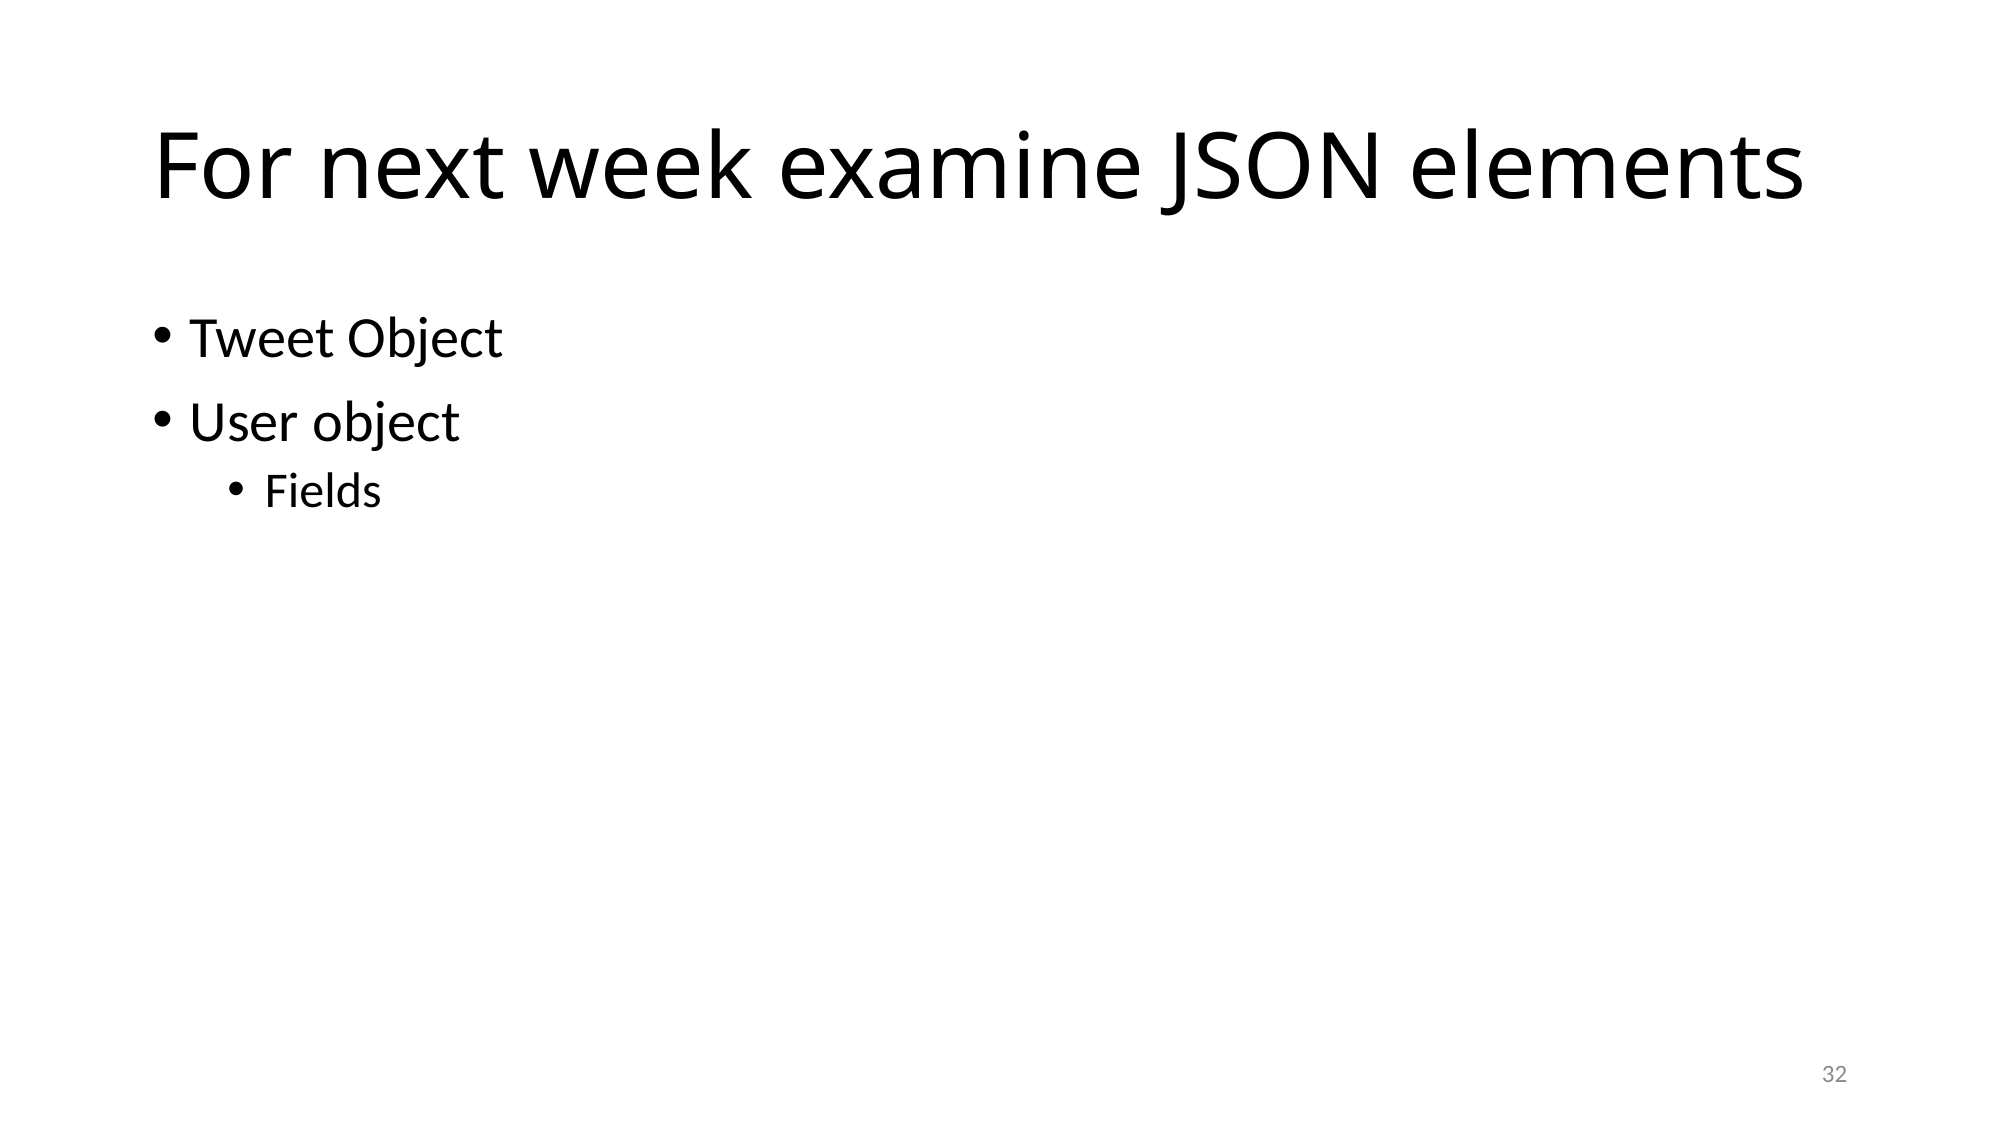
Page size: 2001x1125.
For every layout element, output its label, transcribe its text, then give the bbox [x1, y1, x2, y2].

list Tweet Object User object Fields [137, 299, 1863, 1014]
title For next week examine JSON elements [137, 59, 1863, 278]
slide_number 32 [1412, 1042, 1863, 1103]
